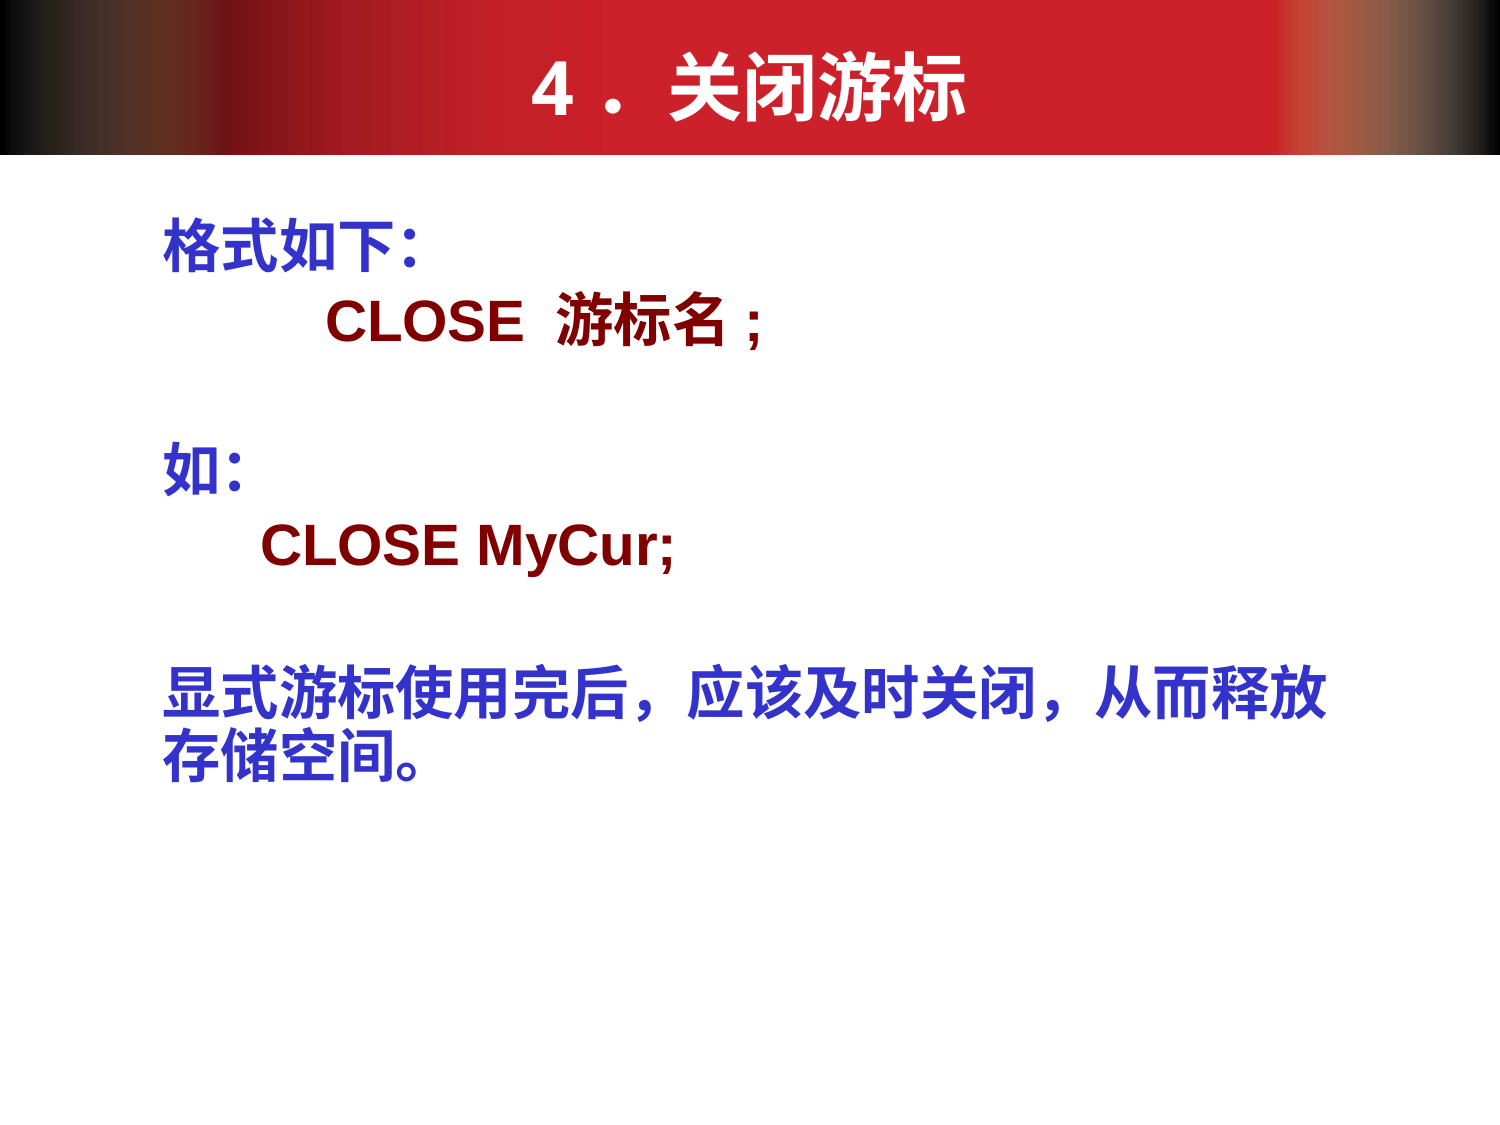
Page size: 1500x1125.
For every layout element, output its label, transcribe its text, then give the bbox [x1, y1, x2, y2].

picture [0, 0, 1500, 155]
list 格式如下： CLOSE 游标名; 如： CLOSE MyCur; 显式游标使用完后，应该及时关闭，从而释放存储空间。 [147, 209, 1376, 988]
title 4．关闭游标 [62, 21, 1438, 150]
